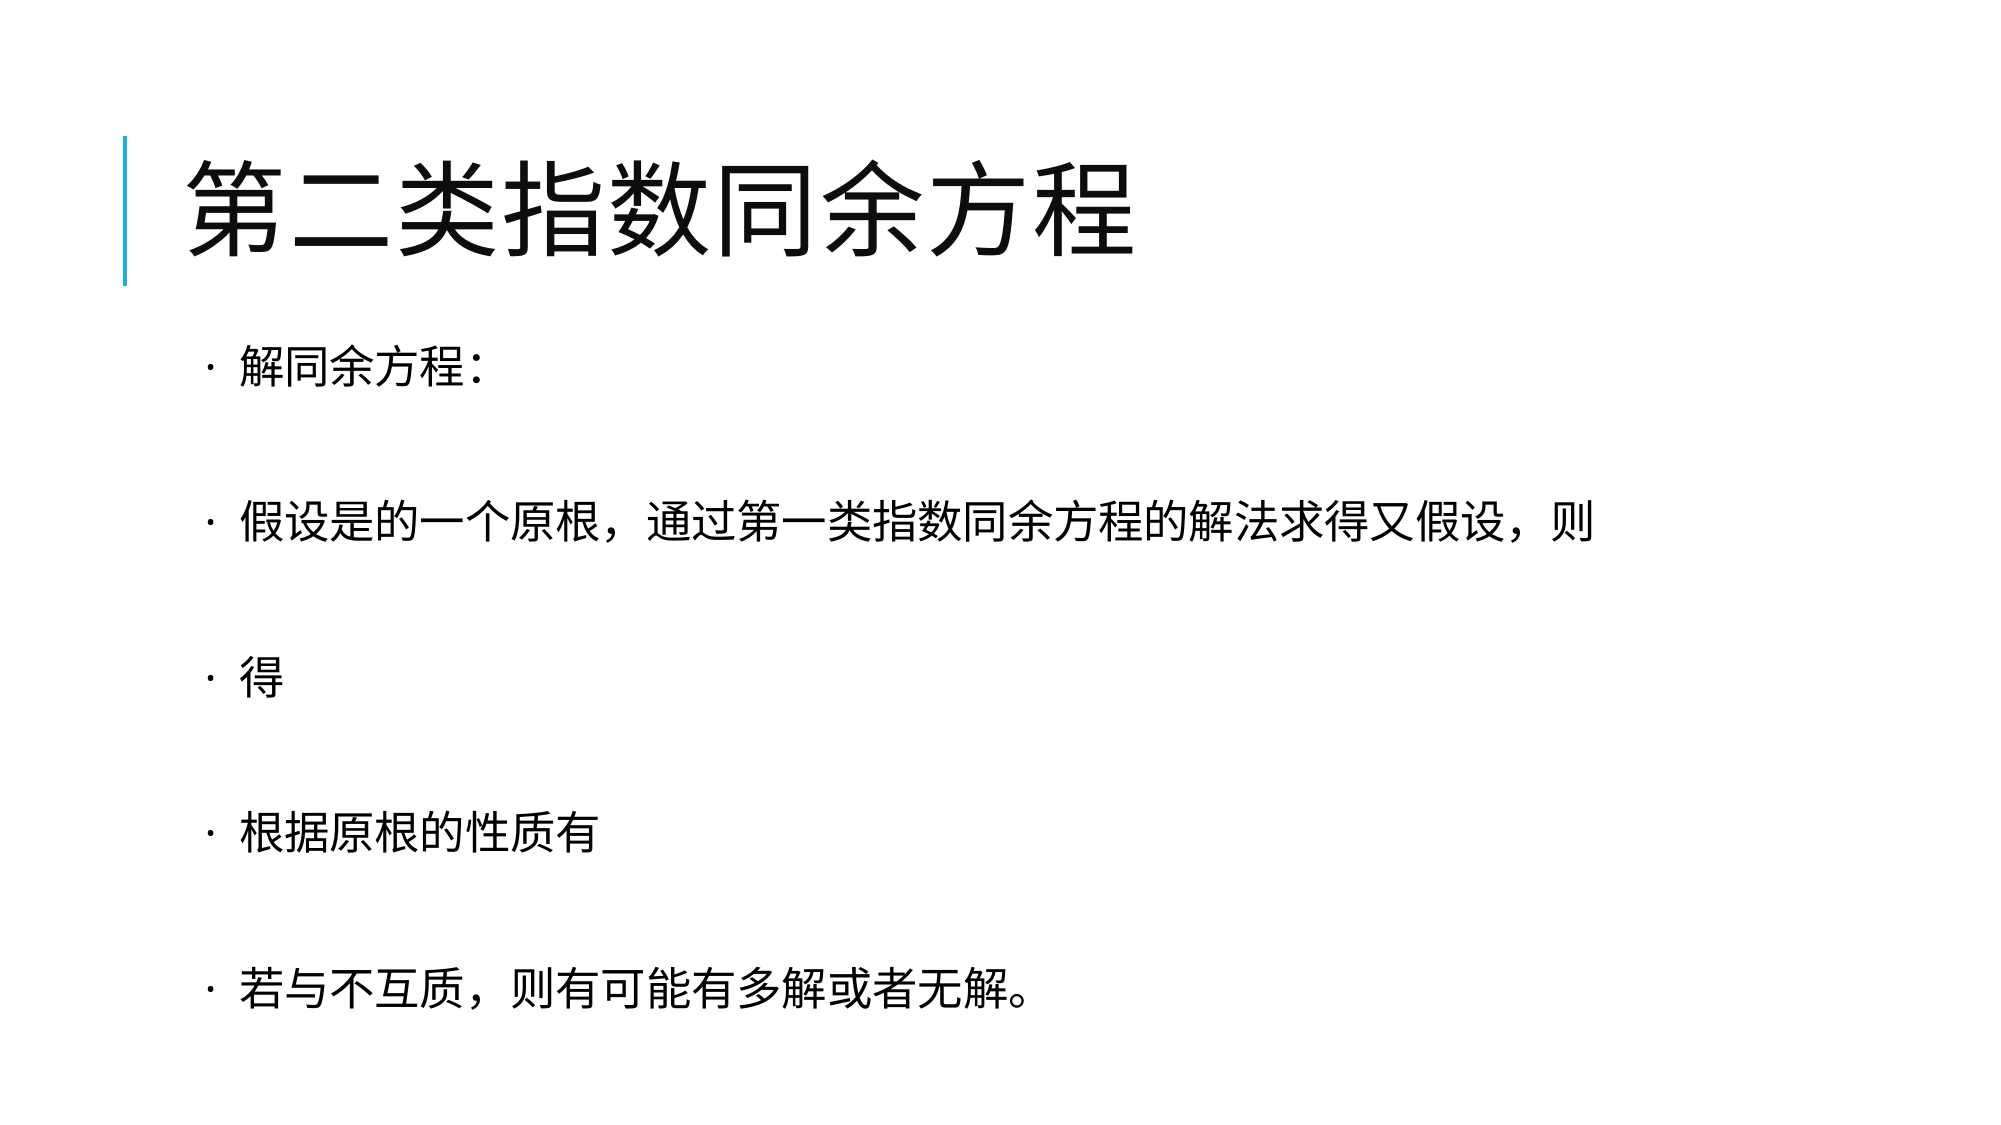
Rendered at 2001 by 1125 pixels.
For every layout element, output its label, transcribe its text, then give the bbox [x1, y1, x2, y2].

title 第二类指数同余方程 [168, 96, 1763, 342]
